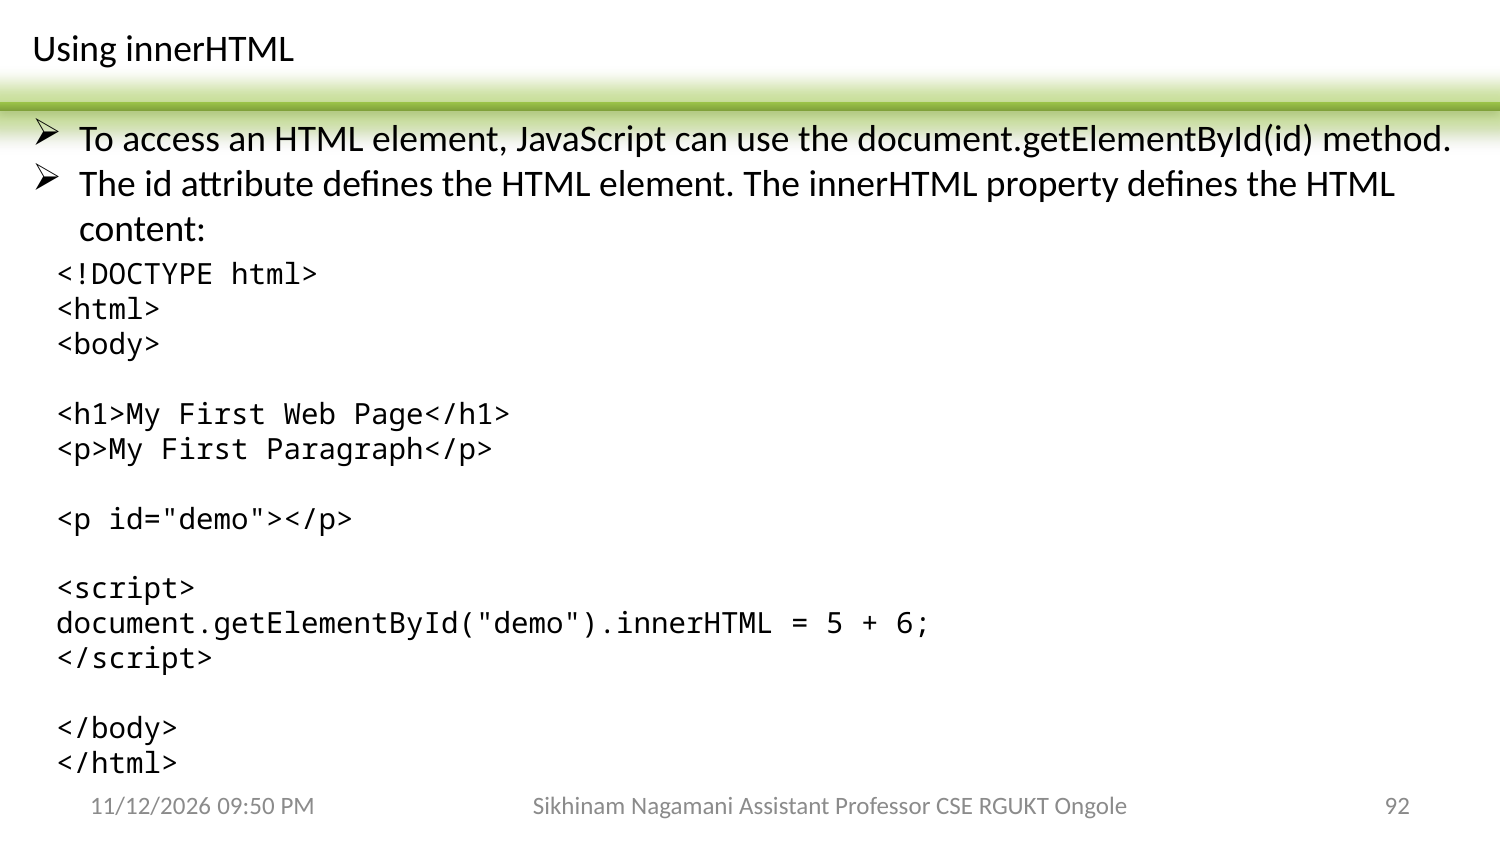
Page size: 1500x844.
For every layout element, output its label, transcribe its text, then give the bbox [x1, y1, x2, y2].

text_box Using innerHTML To access an HTML element, JavaScript can use the document.getElementById(id) method. The id attribute defines the HTML element. The innerHTML property defines the HTML content: [17, 16, 1500, 257]
text_box [0, 102, 17, 111]
slide_number 92 [1150, 782, 1425, 828]
text_box <!DOCTYPE html> <html> <body> <h1>My First Web Page</h1> <p>My First Paragraph</p> <p id="demo"></p> <script> document.getElementById("demo").innerHTML = 5 + 6; </script> </body> </html> [41, 247, 1150, 787]
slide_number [75, 787, 425, 828]
footer Sikhinam Nagamani Assistant Professor CSE RGUKT Ongole [512, 782, 1150, 828]
